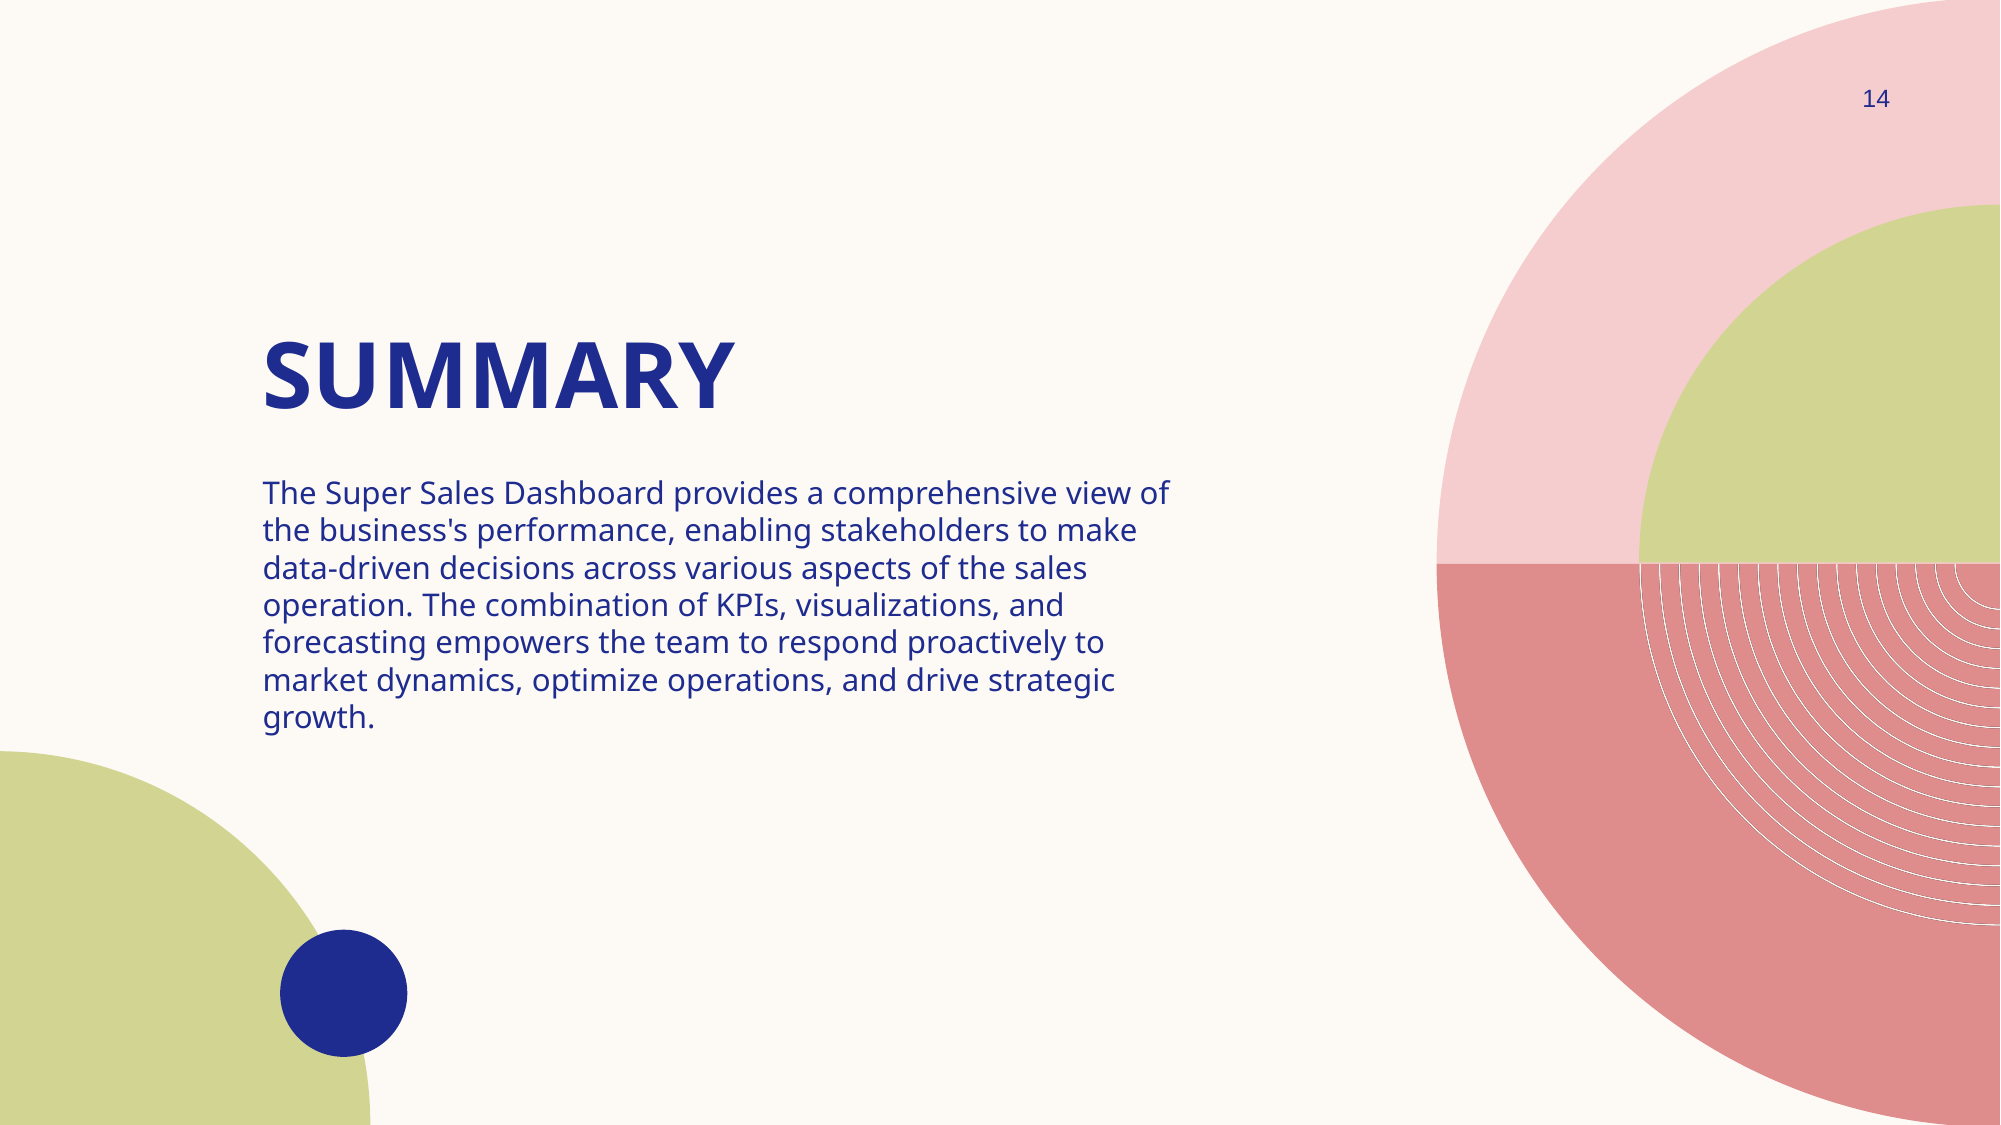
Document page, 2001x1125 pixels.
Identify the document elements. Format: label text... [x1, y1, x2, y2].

title SUMMARY [247, 308, 1358, 435]
slide_number 14 [1795, 75, 1958, 120]
list The Super Sales Dashboard provides a comprehensive view of the business's performance, enabling stakeholders to make data-driven decisions across various aspects of the sales operation. The combination of KPIs, visualizations, and forecasting empowers the team to respond proactively to market dynamics, optimize operations, and drive strategic growth. [247, 465, 1212, 760]
picture [1639, 564, 2000, 926]
